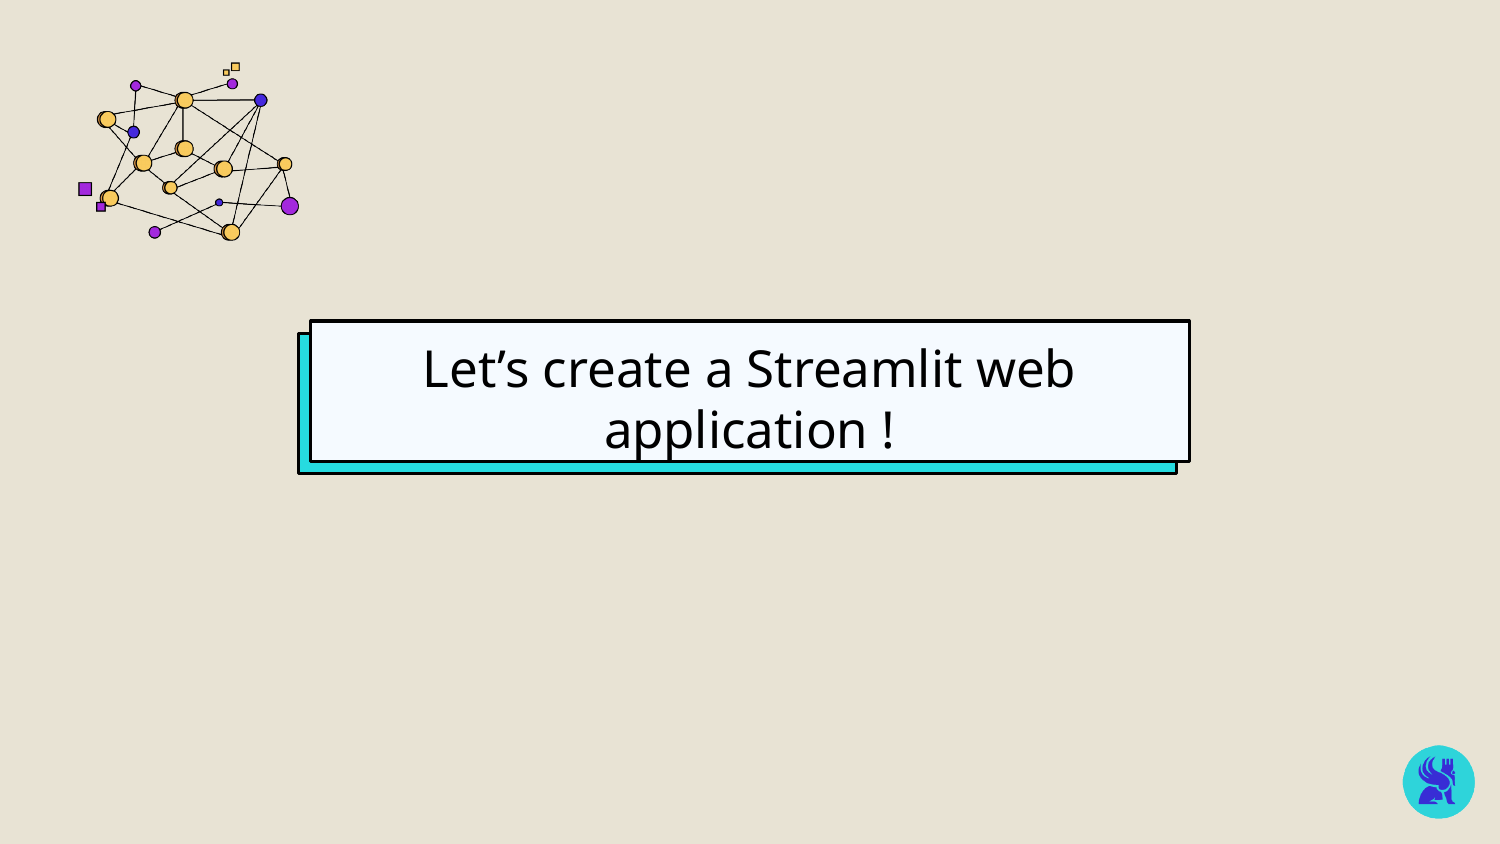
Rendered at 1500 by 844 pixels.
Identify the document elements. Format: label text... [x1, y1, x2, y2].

picture [1402, 745, 1475, 819]
title Let’s create a Streamlit web application ! [309, 319, 1191, 463]
text_box [298, 333, 1177, 474]
picture [77, 62, 299, 241]
